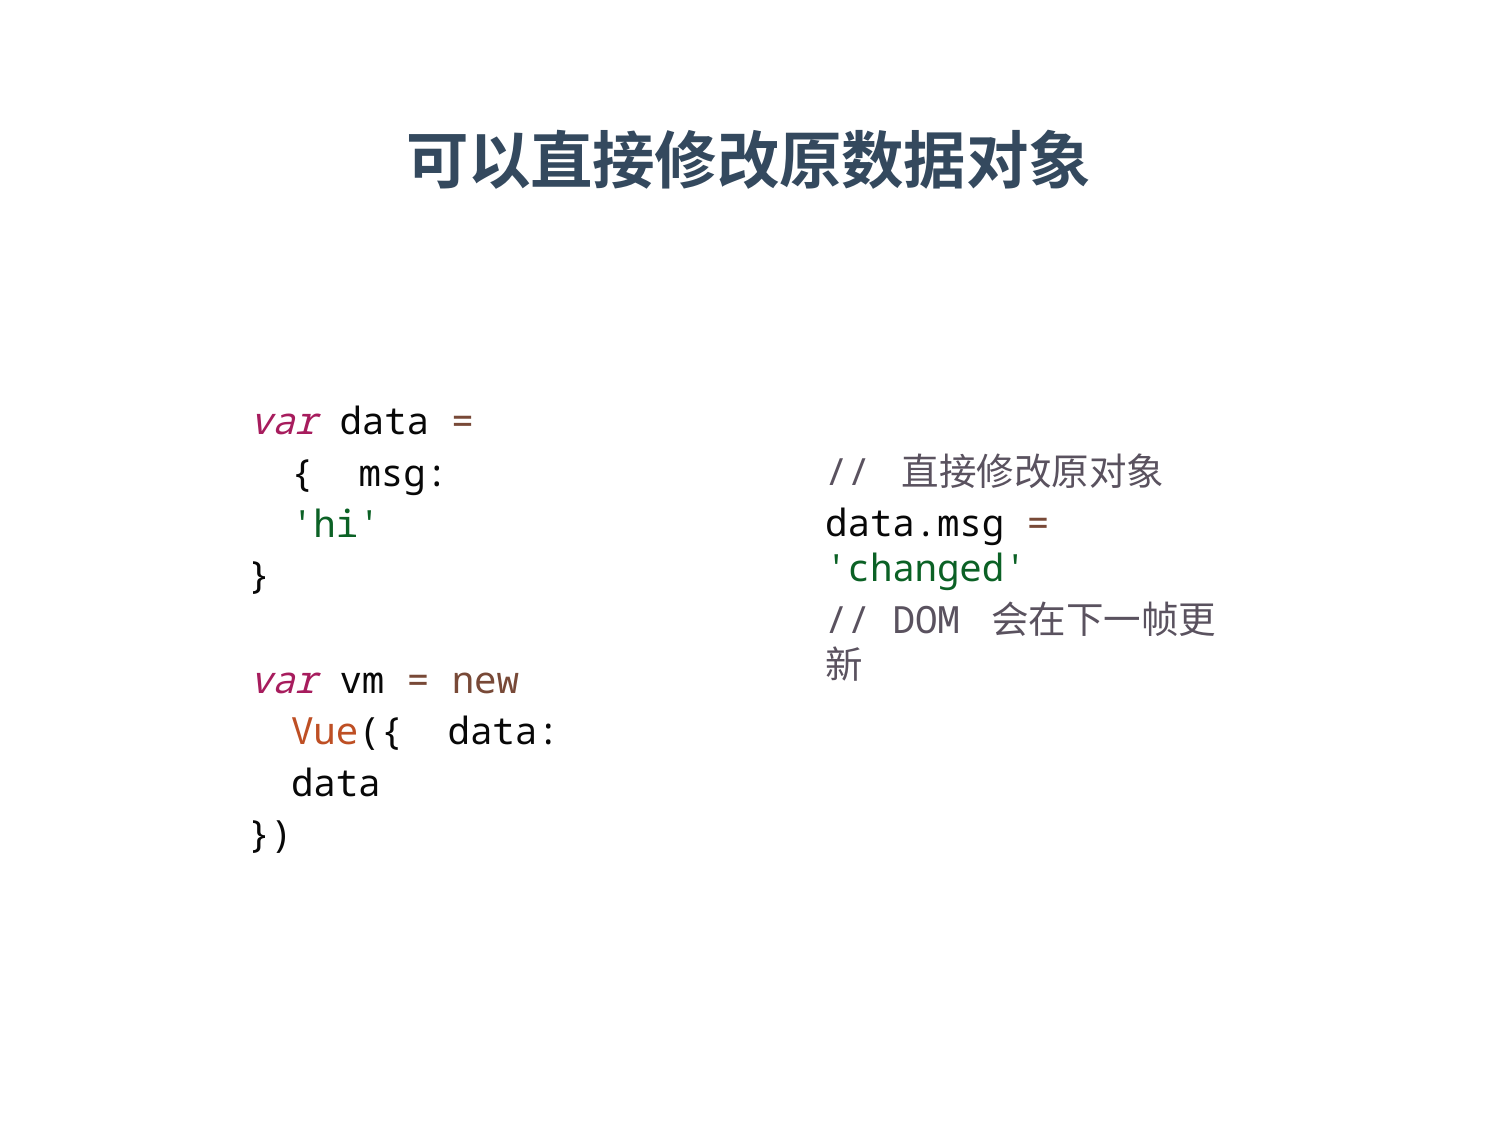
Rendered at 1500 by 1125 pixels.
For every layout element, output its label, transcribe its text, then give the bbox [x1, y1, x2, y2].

title 可以直接修改原数据对象 [404, 119, 1096, 310]
text_box var data = { msg: 'hi' } var vm = new Vue({ data: data }) [247, 388, 624, 856]
text_box // 直接修改原对象 data.msg = 'changed' // DOM 会在下一帧更新 [823, 438, 1240, 686]
